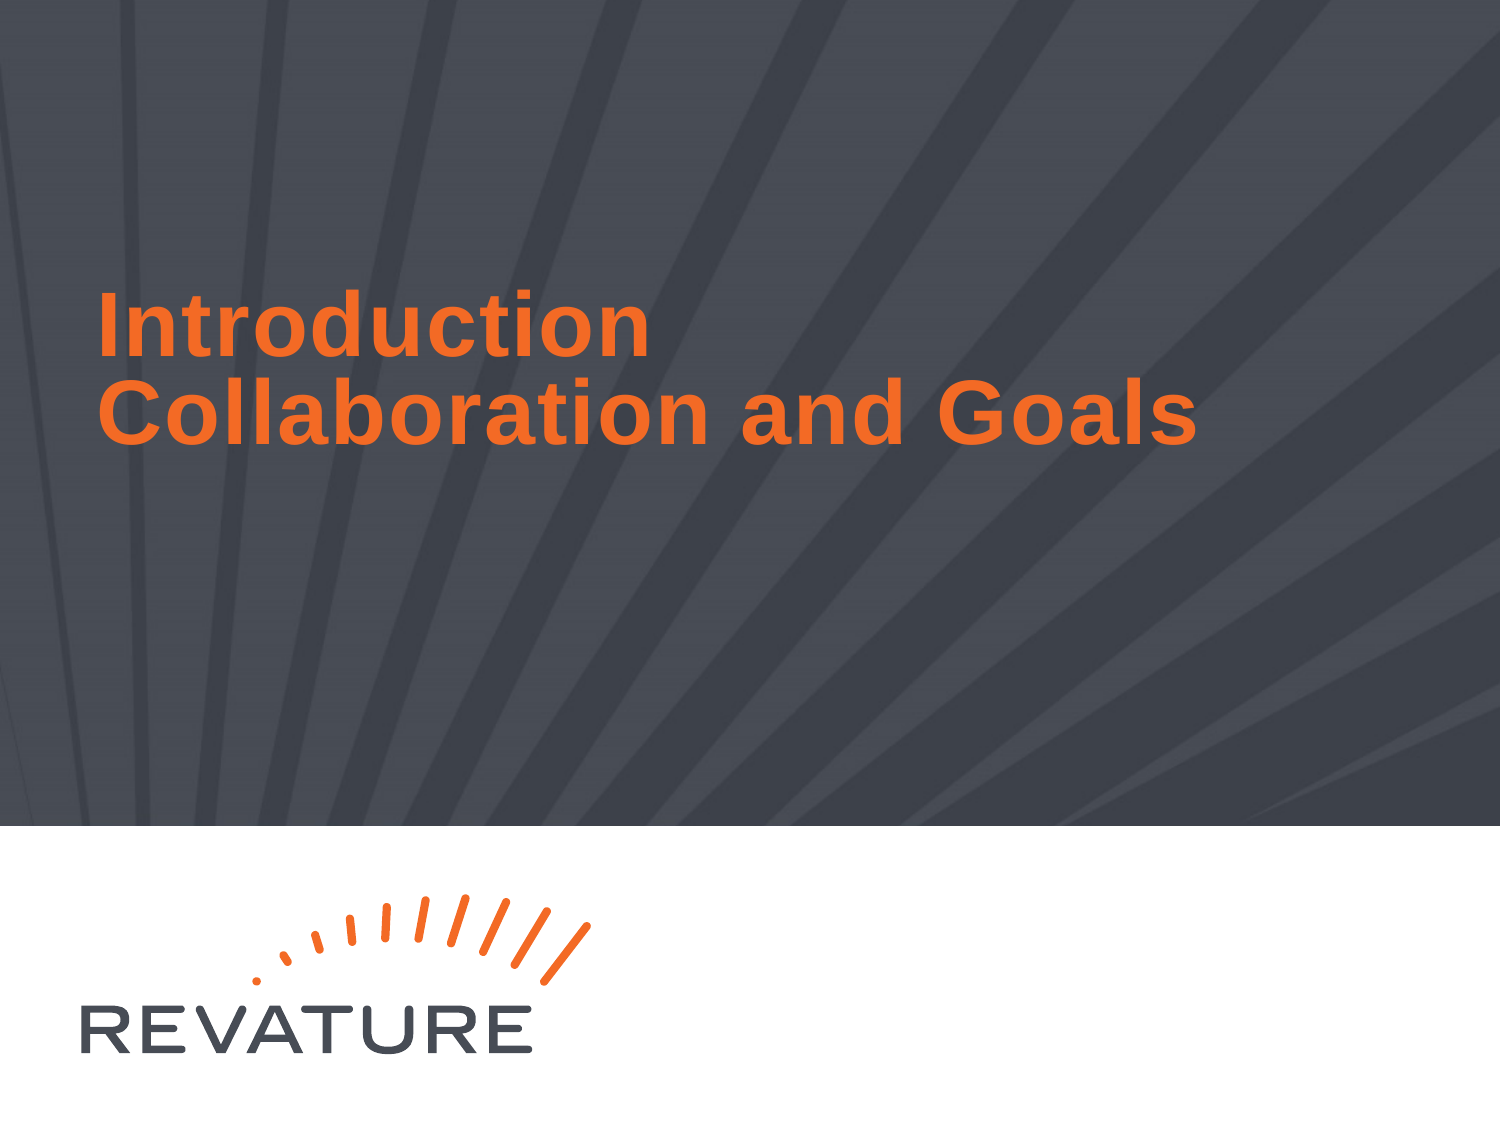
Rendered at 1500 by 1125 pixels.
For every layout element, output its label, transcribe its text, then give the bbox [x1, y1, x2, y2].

title Introduction Collaboration and Goals [81, 52, 1277, 470]
picture [0, 0, 1500, 826]
